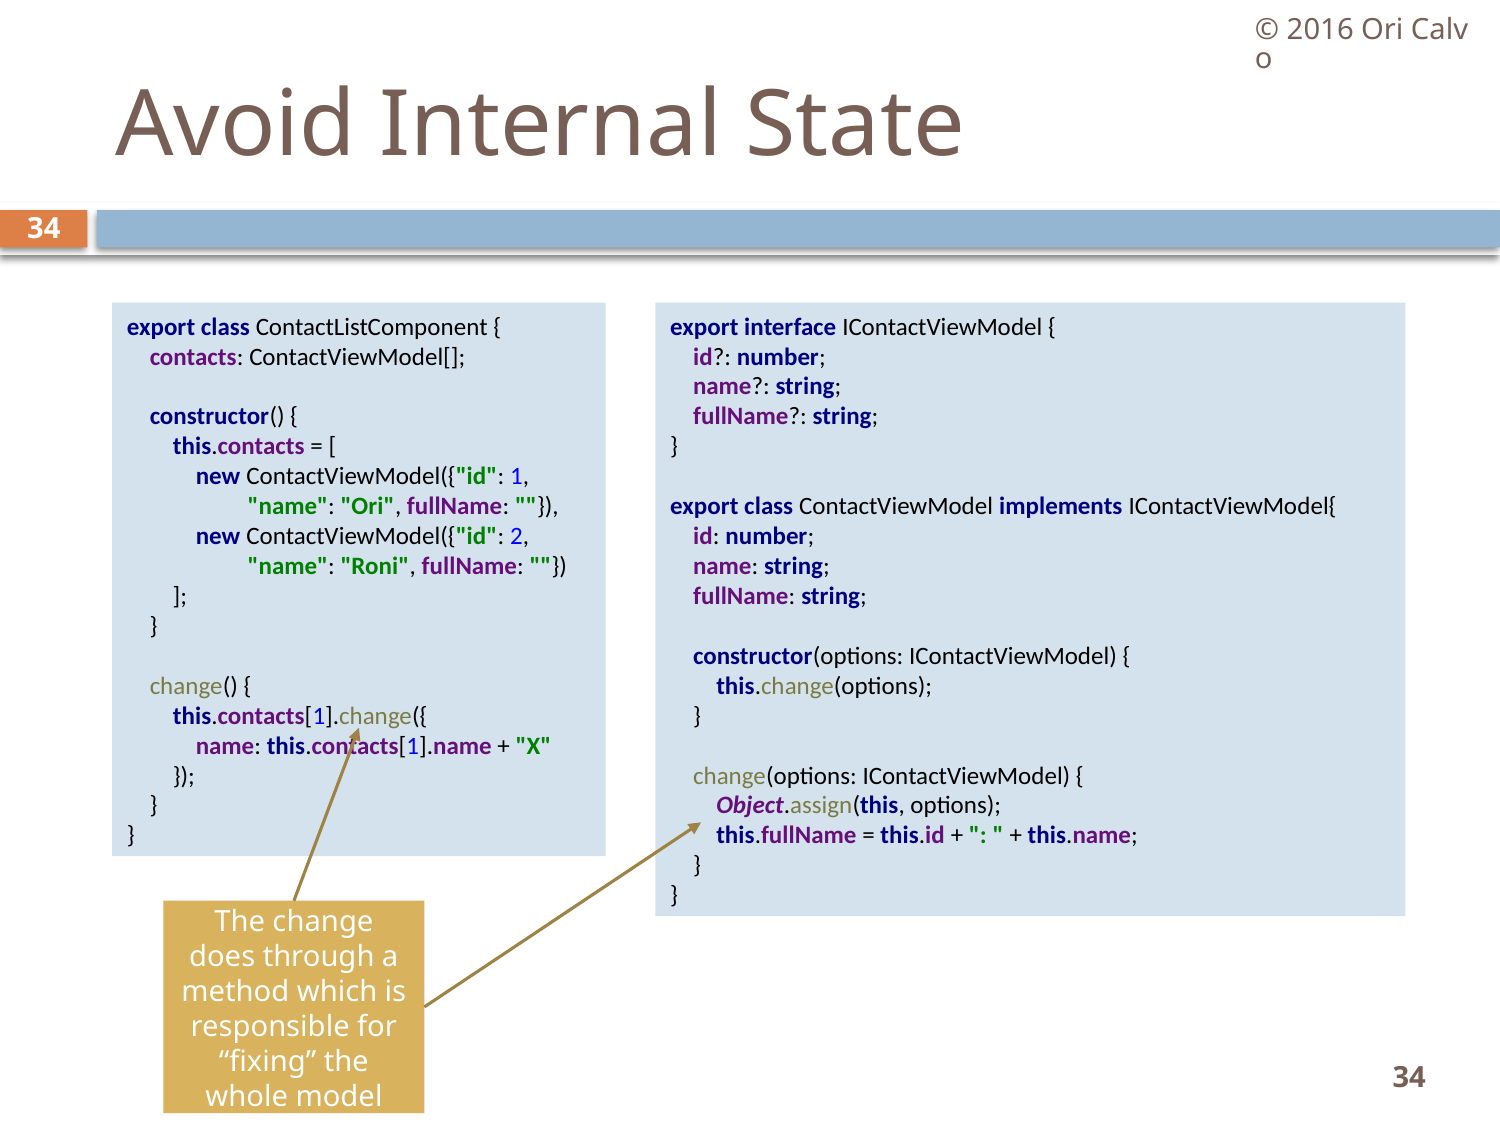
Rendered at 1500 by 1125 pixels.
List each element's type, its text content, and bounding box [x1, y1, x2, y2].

text_box export class ContactListComponent { contacts: ContactViewModel[]; constructor() { this.contacts = [ new ContactViewModel({"id": 1, "name": "Ori", fullName: ""}), new ContactViewModel({"id": 2, "name": "Roni", fullName: ""}) ]; } change() { this.contacts[1].change({ name: this.contacts[1].name + "X" }); } } [112, 302, 606, 857]
slide_number 34 [0, 208, 88, 249]
text_box export interface IContactViewModel { id?: number; name?: string; fullName?: string; } export class ContactViewModel implements IContactViewModel{ id: number; name: string; fullName: string; constructor(options: IContactViewModel) { this.change(options); } change(options: IContactViewModel) { Object.assign(this, options); this.fullName = this.id + ": " + this.name; } } [655, 302, 1406, 917]
footer © 2016 Ori Calvo [1240, 0, 1500, 60]
title Avoid Internal State [100, 37, 1438, 200]
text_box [163, 727, 702, 1114]
